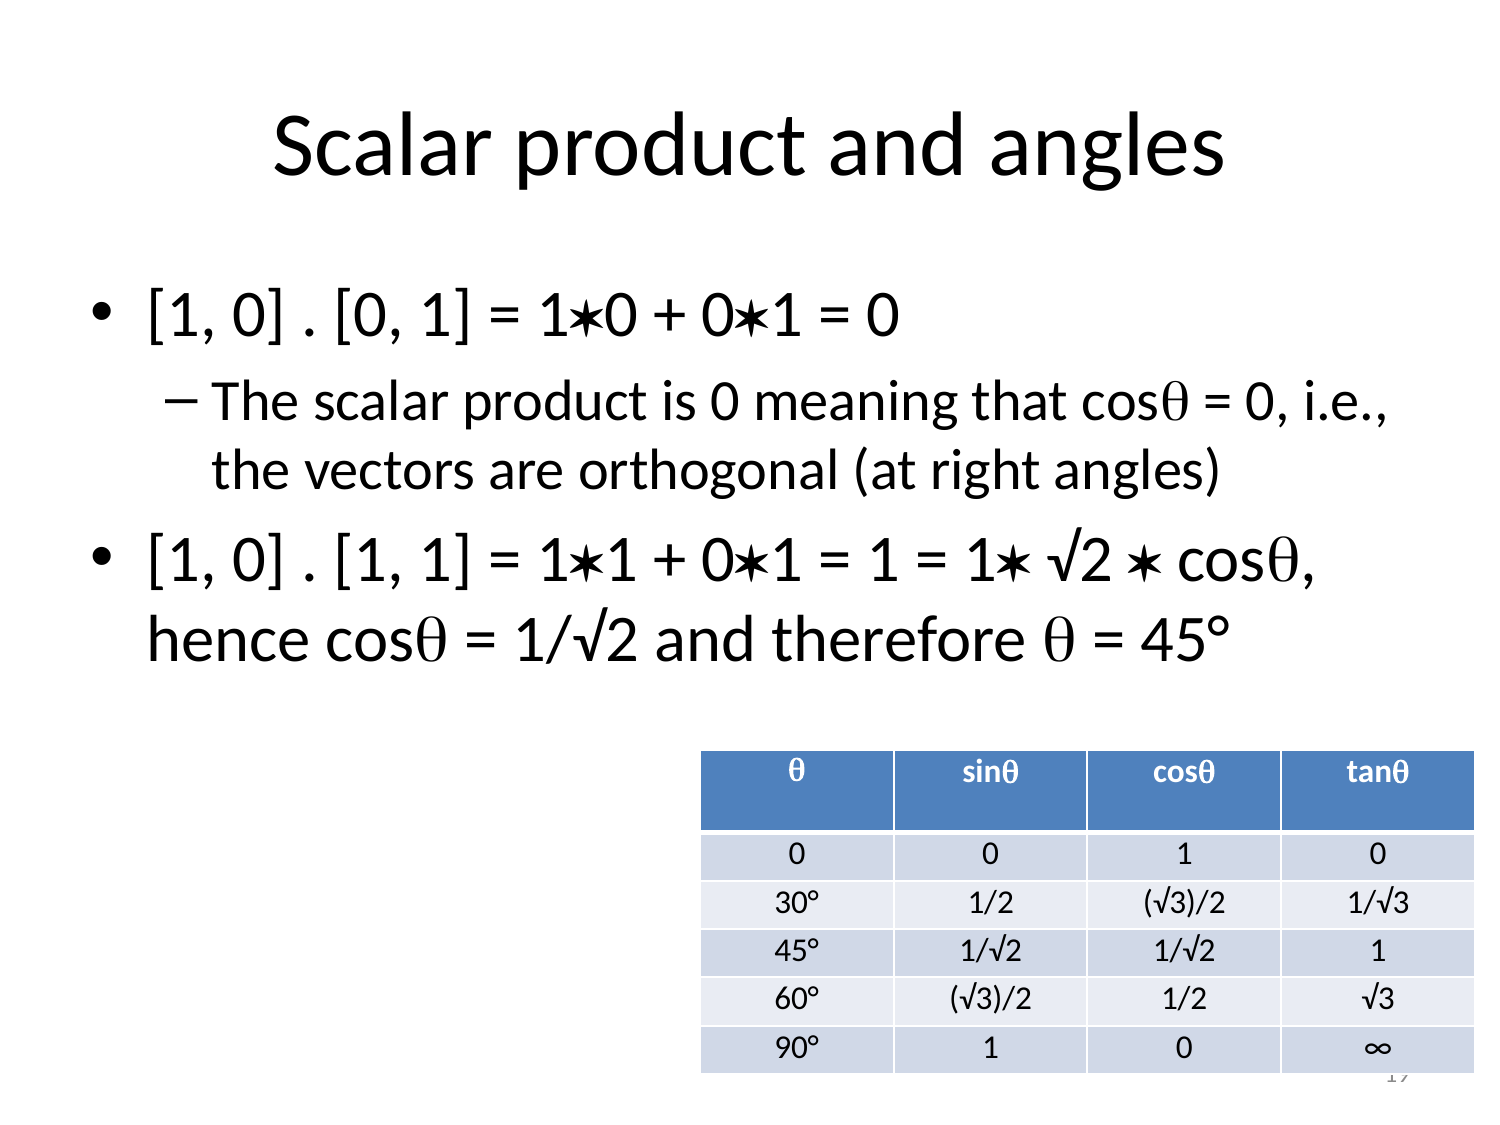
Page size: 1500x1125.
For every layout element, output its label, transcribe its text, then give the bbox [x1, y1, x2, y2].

table_cell 60° [701, 978, 893, 1025]
table_cell 45° [701, 930, 893, 976]
table_header  [701, 751, 893, 830]
table_cell 1/√2 [895, 930, 1086, 976]
table_cell 1 [1088, 835, 1280, 880]
table_cell 1 [895, 1027, 1086, 1073]
table_cell 1 [1282, 930, 1474, 976]
table_cell 0 [1282, 835, 1474, 880]
table_cell 30° [701, 882, 893, 928]
table_cell 0 [701, 835, 893, 880]
table_cell ∞ [1282, 1027, 1474, 1073]
table_cell (√3)/2 [1088, 882, 1280, 928]
table_cell 1/2 [895, 882, 1086, 928]
table_cell (√3)/2 [895, 978, 1086, 1025]
table_cell 0 [895, 835, 1086, 880]
table_cell 0 [1088, 1027, 1280, 1073]
slide_number 19 [1074, 1075, 1425, 1103]
table_header tan [1282, 751, 1474, 830]
table_header sin [895, 751, 1086, 830]
table_header cos [1088, 751, 1280, 830]
table_cell √3 [1282, 978, 1474, 1025]
table_cell 1/√2 [1088, 930, 1280, 976]
table_cell 1/2 [1088, 978, 1280, 1025]
title Scalar product and angles [75, 45, 1425, 233]
list [1, 0] . [0, 1] = 1*0 + 0*1 = 0 The scalar product is 0 meaning that cos = 0, i.e., the vectors are orthogonal (at right angles) [1, 0] . [1, 1] = 1*1 + 0*1 = 1 = 1* √2 * cos, hence cos = 1/√2 and therefore  = 45° [75, 262, 1425, 1005]
table_cell 1/√3 [1282, 882, 1474, 928]
table_cell 90° [701, 1027, 893, 1073]
